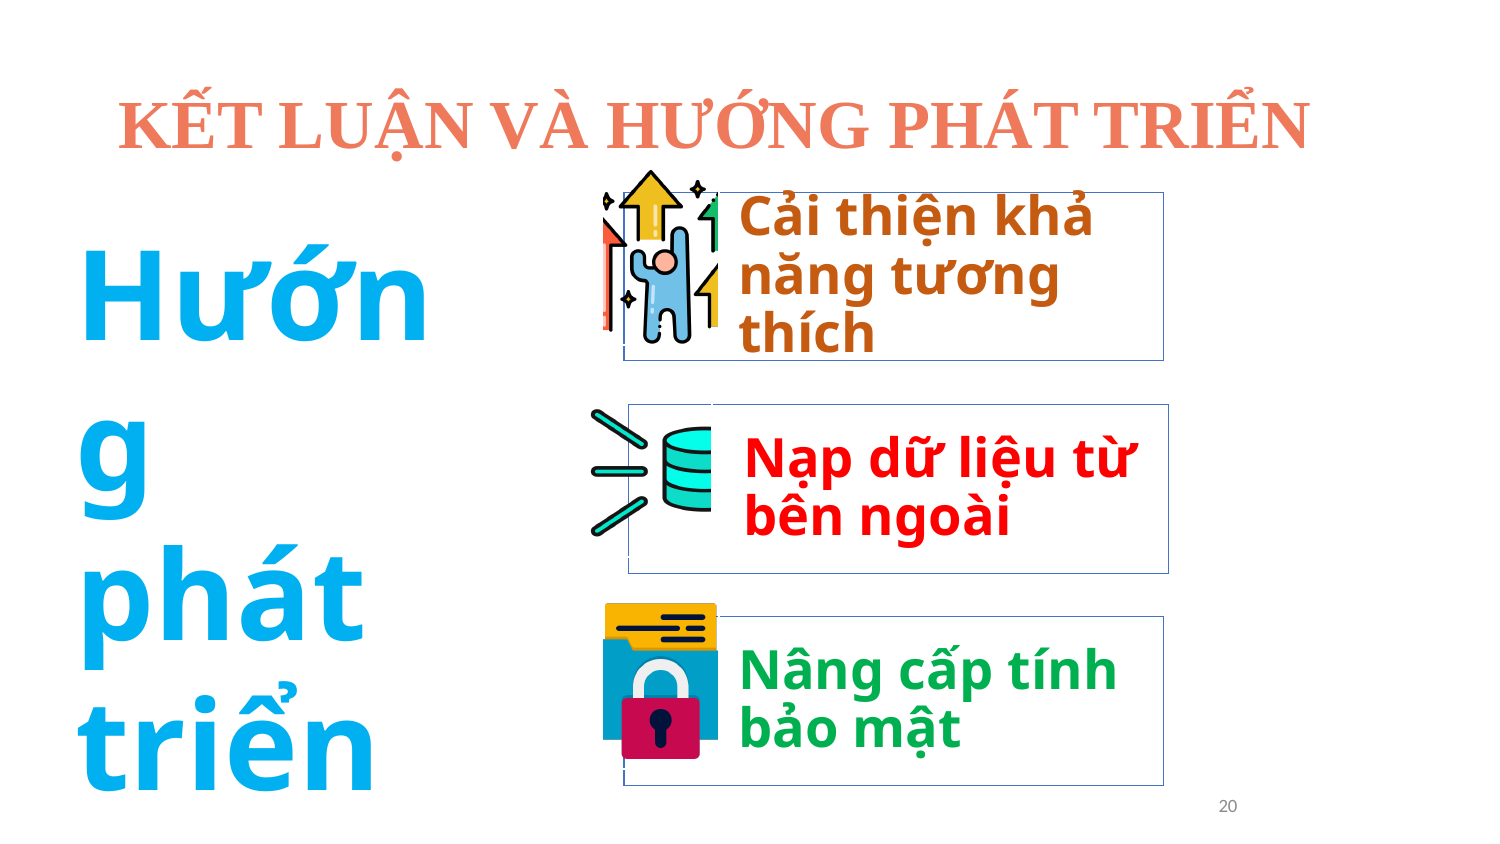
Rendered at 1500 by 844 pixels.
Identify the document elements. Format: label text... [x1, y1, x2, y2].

slide_number 20 [1059, 799, 1397, 827]
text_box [325, 154, 1439, 799]
title KẾT LUẬN VÀ HƯỚNG PHÁT TRIỂN [103, 44, 1397, 207]
text_box Hướng phát triển [60, 207, 472, 823]
